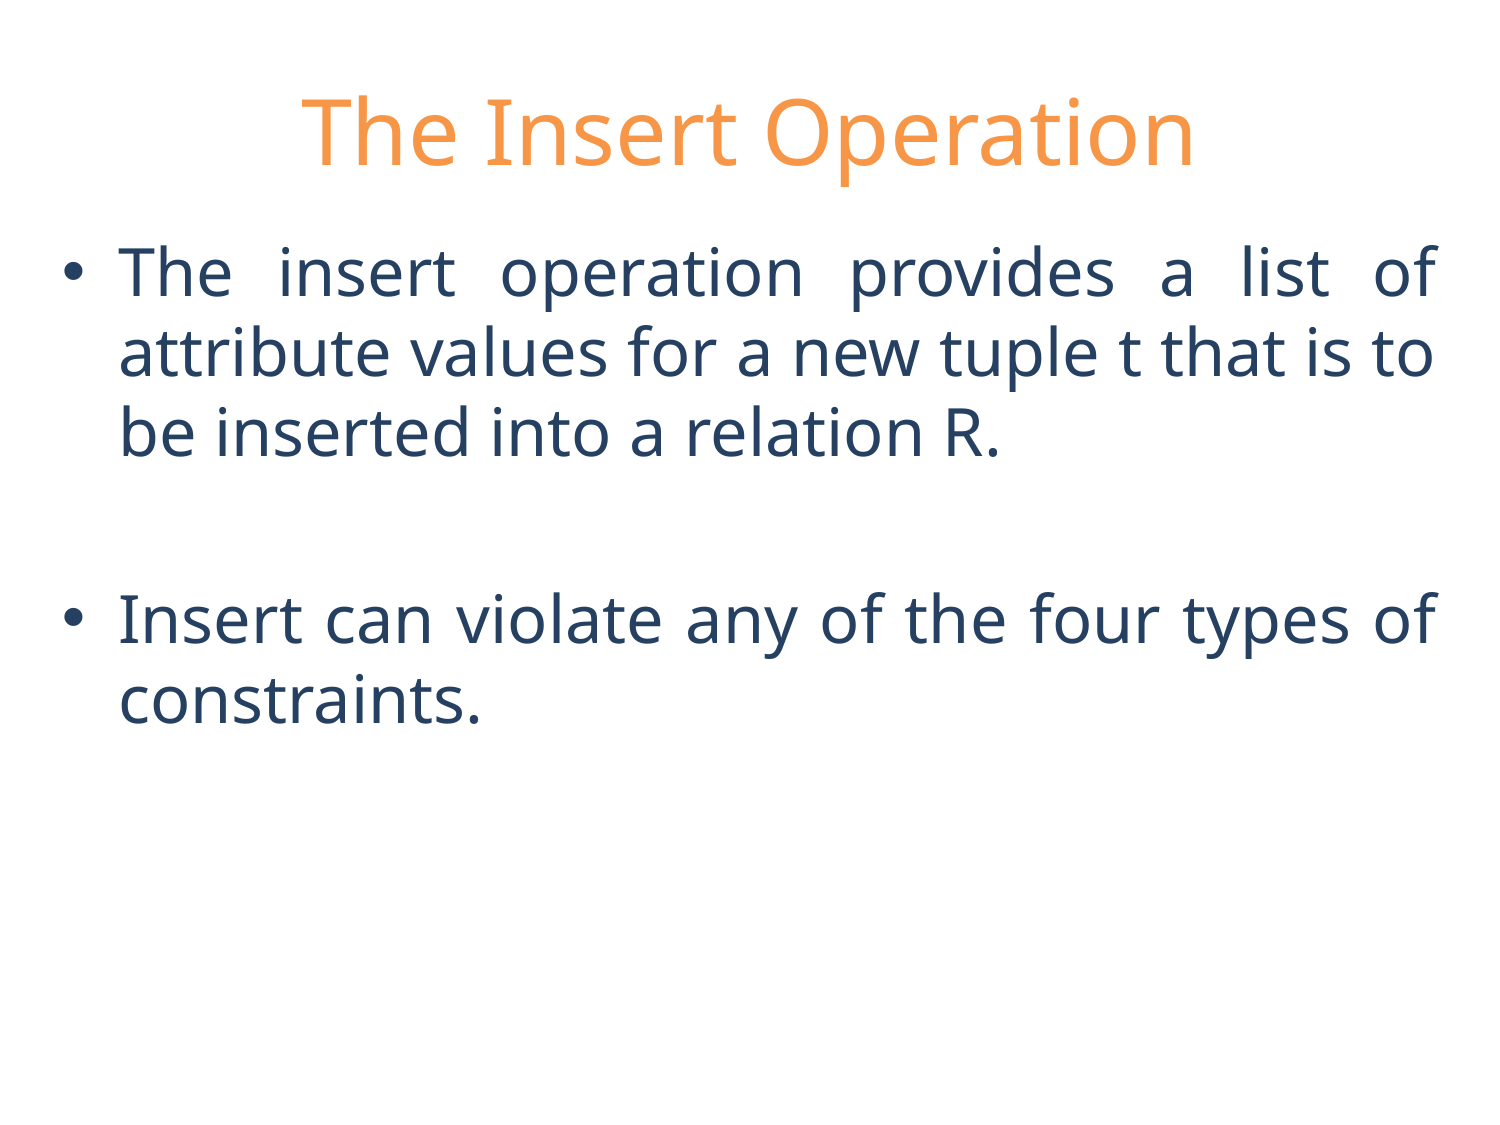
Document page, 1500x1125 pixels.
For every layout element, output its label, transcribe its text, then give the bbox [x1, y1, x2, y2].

list The insert operation provides a list of attribute values for a new tuple t that is to be inserted into a relation R. Insert can violate any of the four types of constraints. [46, 222, 1454, 1055]
title The Insert Operation [75, 58, 1425, 200]
